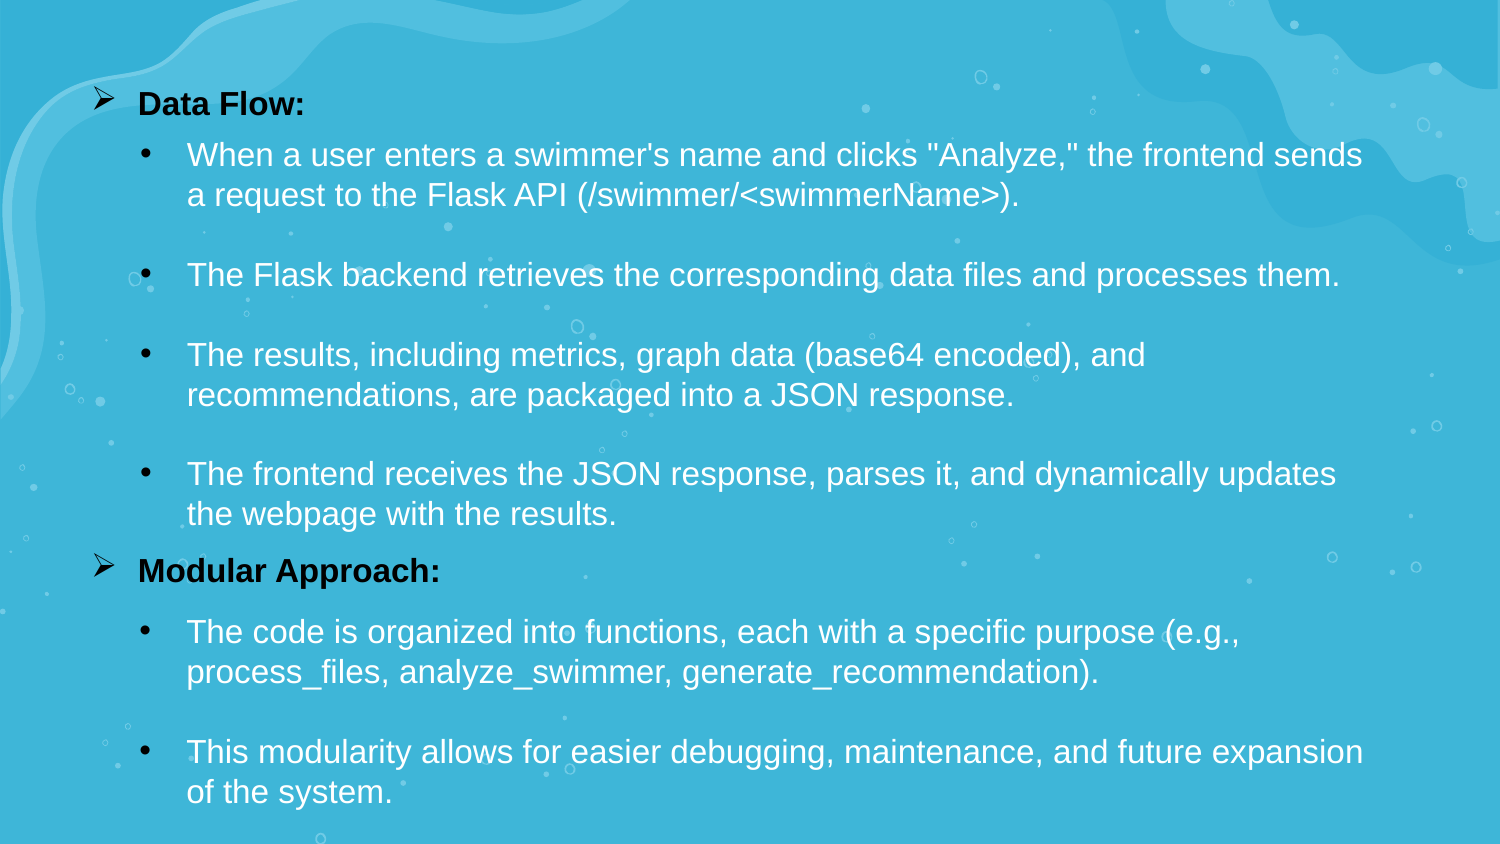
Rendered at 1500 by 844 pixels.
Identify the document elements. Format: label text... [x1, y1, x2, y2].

text_box Data Flow: [76, 75, 477, 130]
text_box When a user enters a swimmer's name and clicks "Analyze," the frontend sends a request to the Flask API (/swimmer/<swimmerName>). The Flask backend retrieves the corresponding data files and processes them. The results, including metrics, graph data (base64 encoded), and recommendations, are packaged into a JSON response. The frontend receives the JSON response, parses it, and dynamically updates the webpage with the results. [125, 125, 1398, 540]
text_box The code is organized into functions, each with a specific purpose (e.g., process_files, analyze_swimmer, generate_recommendation). This modularity allows for easier debugging, maintenance, and future expansion of the system. [124, 603, 1398, 818]
text_box Modular Approach: [76, 542, 477, 597]
